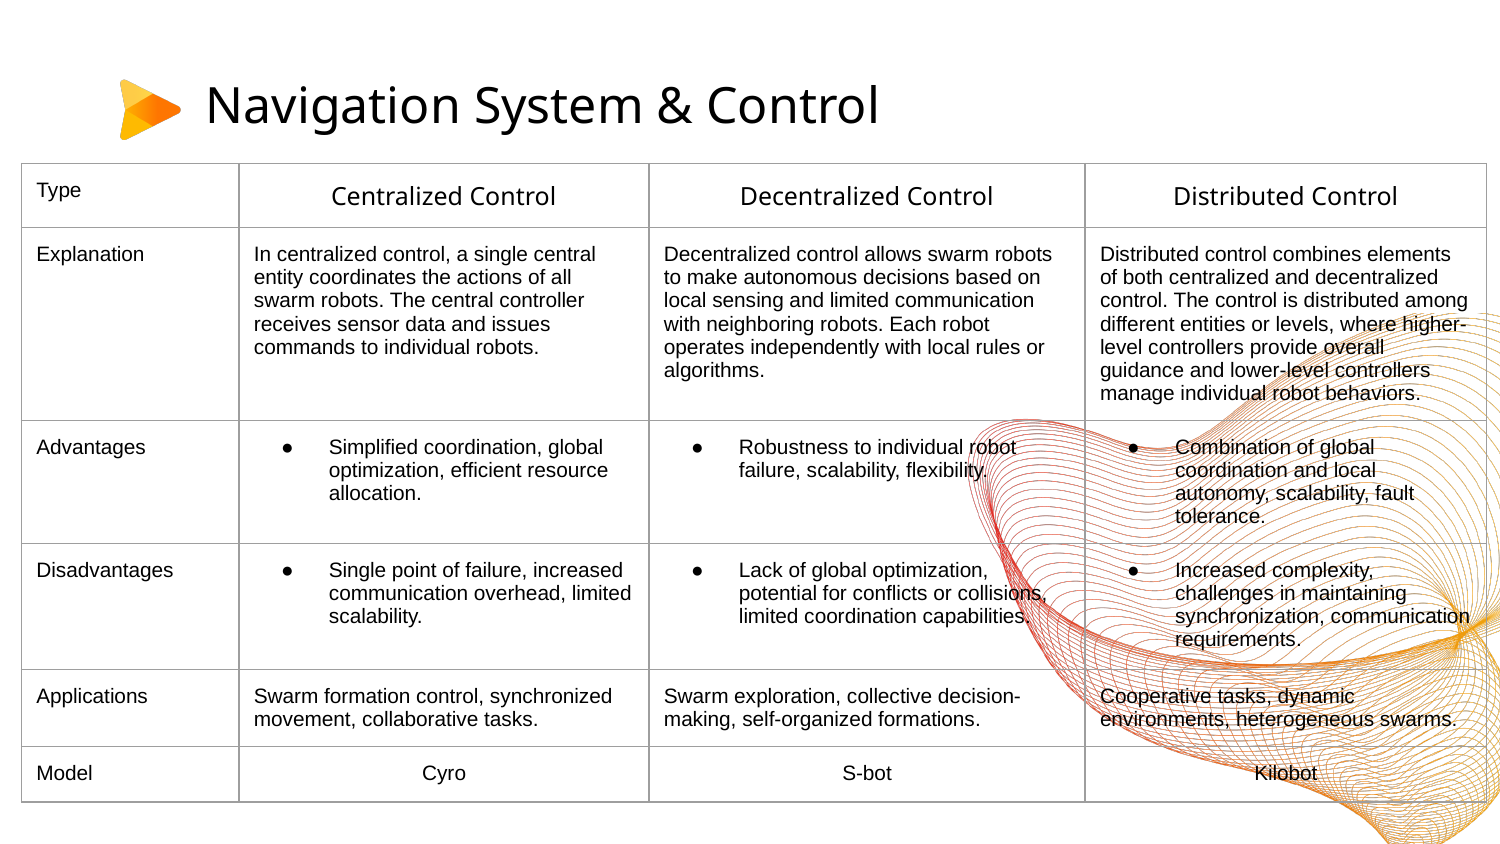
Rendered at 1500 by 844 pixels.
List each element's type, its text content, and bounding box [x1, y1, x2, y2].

table_header Type [22, 164, 238, 227]
table_cell Swarm exploration, collective decision-making, self-organized formations. [650, 670, 1084, 746]
table_cell Distributed control combines elements of both centralized and decentralized control. The control is distributed among different entities or levels, where higher-level controllers provide overall guidance and lower-level controllers manage individual robot behaviors. [1086, 228, 1486, 420]
table_cell Single point of failure, increased communication overhead, limited scalability. [240, 544, 648, 669]
table_cell Advantages [22, 421, 238, 543]
table_header Centralized Control [240, 164, 648, 227]
table_cell S-bot [650, 747, 1084, 801]
table_cell In centralized control, a single central entity coordinates the actions of all swarm robots. The central controller receives sensor data and issues commands to individual robots. [240, 228, 648, 420]
table_cell Simplified coordination, global optimization, efficient resource allocation. [240, 421, 648, 543]
table_cell Cooperative tasks, dynamic environments, heterogeneous swarms. [1086, 670, 1486, 746]
picture [967, 313, 1500, 844]
table_cell Cyro [240, 747, 648, 801]
table_cell Decentralized control allows swarm robots to make autonomous decisions based on local sensing and limited communication with neighboring robots. Each robot operates independently with local rules or algorithms. [650, 228, 1084, 420]
title Navigation System & Control [190, 44, 1019, 163]
table_cell Kilobot [1086, 747, 1486, 801]
table_cell Lack of global optimization, potential for conflicts or collisions, limited coordination capabilities. [650, 544, 1084, 669]
table_cell Applications [22, 670, 238, 746]
table_cell Explanation [22, 228, 238, 420]
table_cell Model [22, 747, 238, 801]
picture [119, 78, 181, 140]
table_header Decentralized Control [650, 164, 1084, 227]
table_header Distributed Control [1086, 164, 1486, 227]
table_cell Robustness to individual robot failure, scalability, flexibility. [650, 421, 1084, 543]
table_cell Increased complexity, challenges in maintaining synchronization, communication requirements. [1086, 544, 1486, 669]
table_cell Combination of global coordination and local autonomy, scalability, fault tolerance. [1086, 421, 1486, 543]
table_cell Disadvantages [22, 544, 238, 669]
table_cell Swarm formation control, synchronized movement, collaborative tasks. [240, 670, 648, 746]
